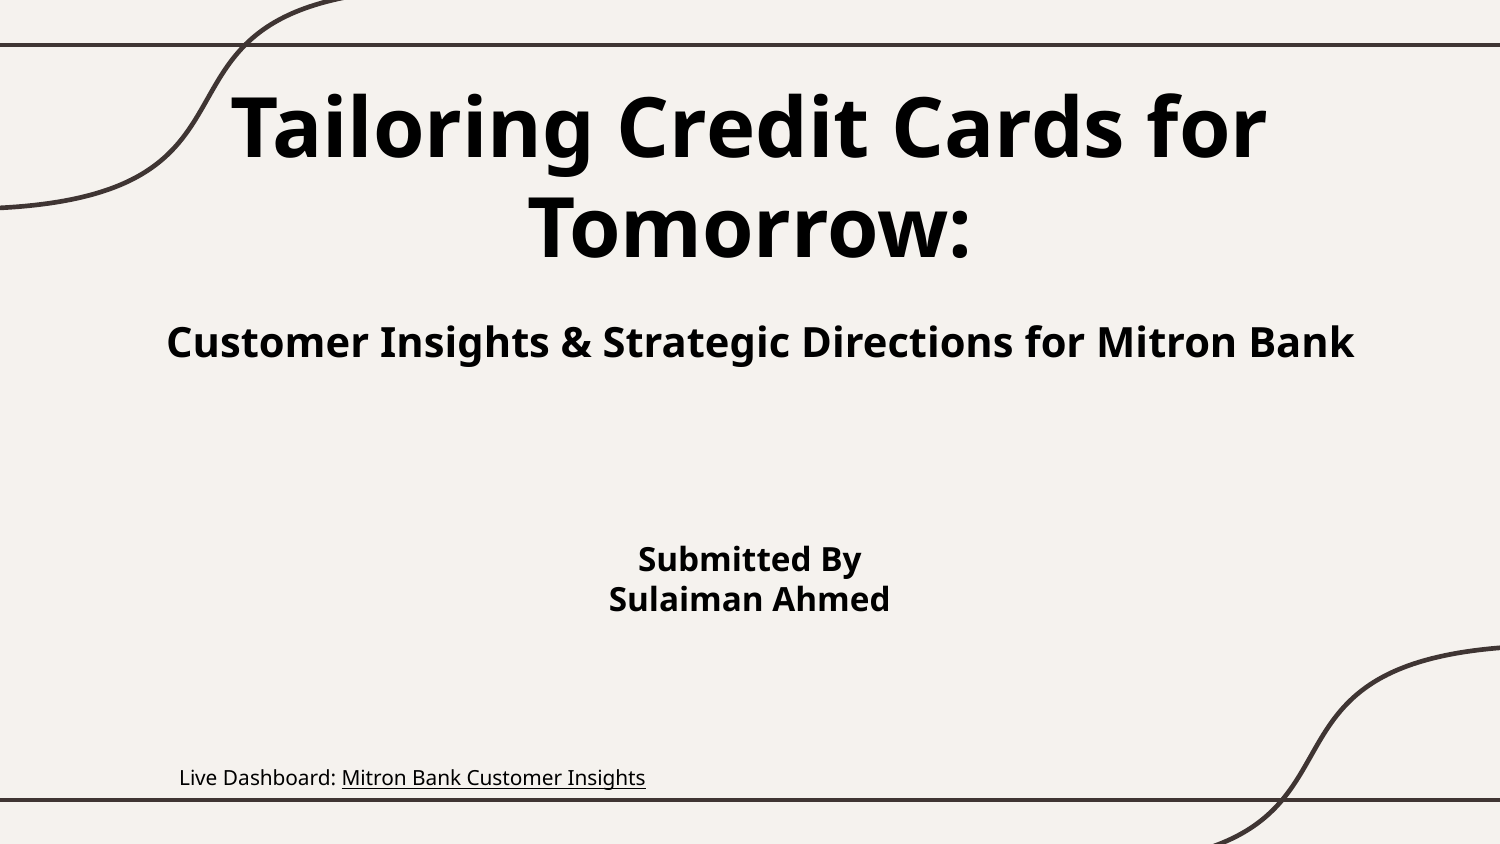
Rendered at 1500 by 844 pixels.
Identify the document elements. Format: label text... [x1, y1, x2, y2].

subtitle Submitted By Sulaiman Ahmed [170, 523, 1330, 635]
text_box Live Dashboard: Mitron Bank Customer Insights [0, 750, 824, 823]
title Tailoring Credit Cards for Tomorrow: Customer Insights & Strategic Directions for Mitron Bank [61, 170, 1439, 390]
